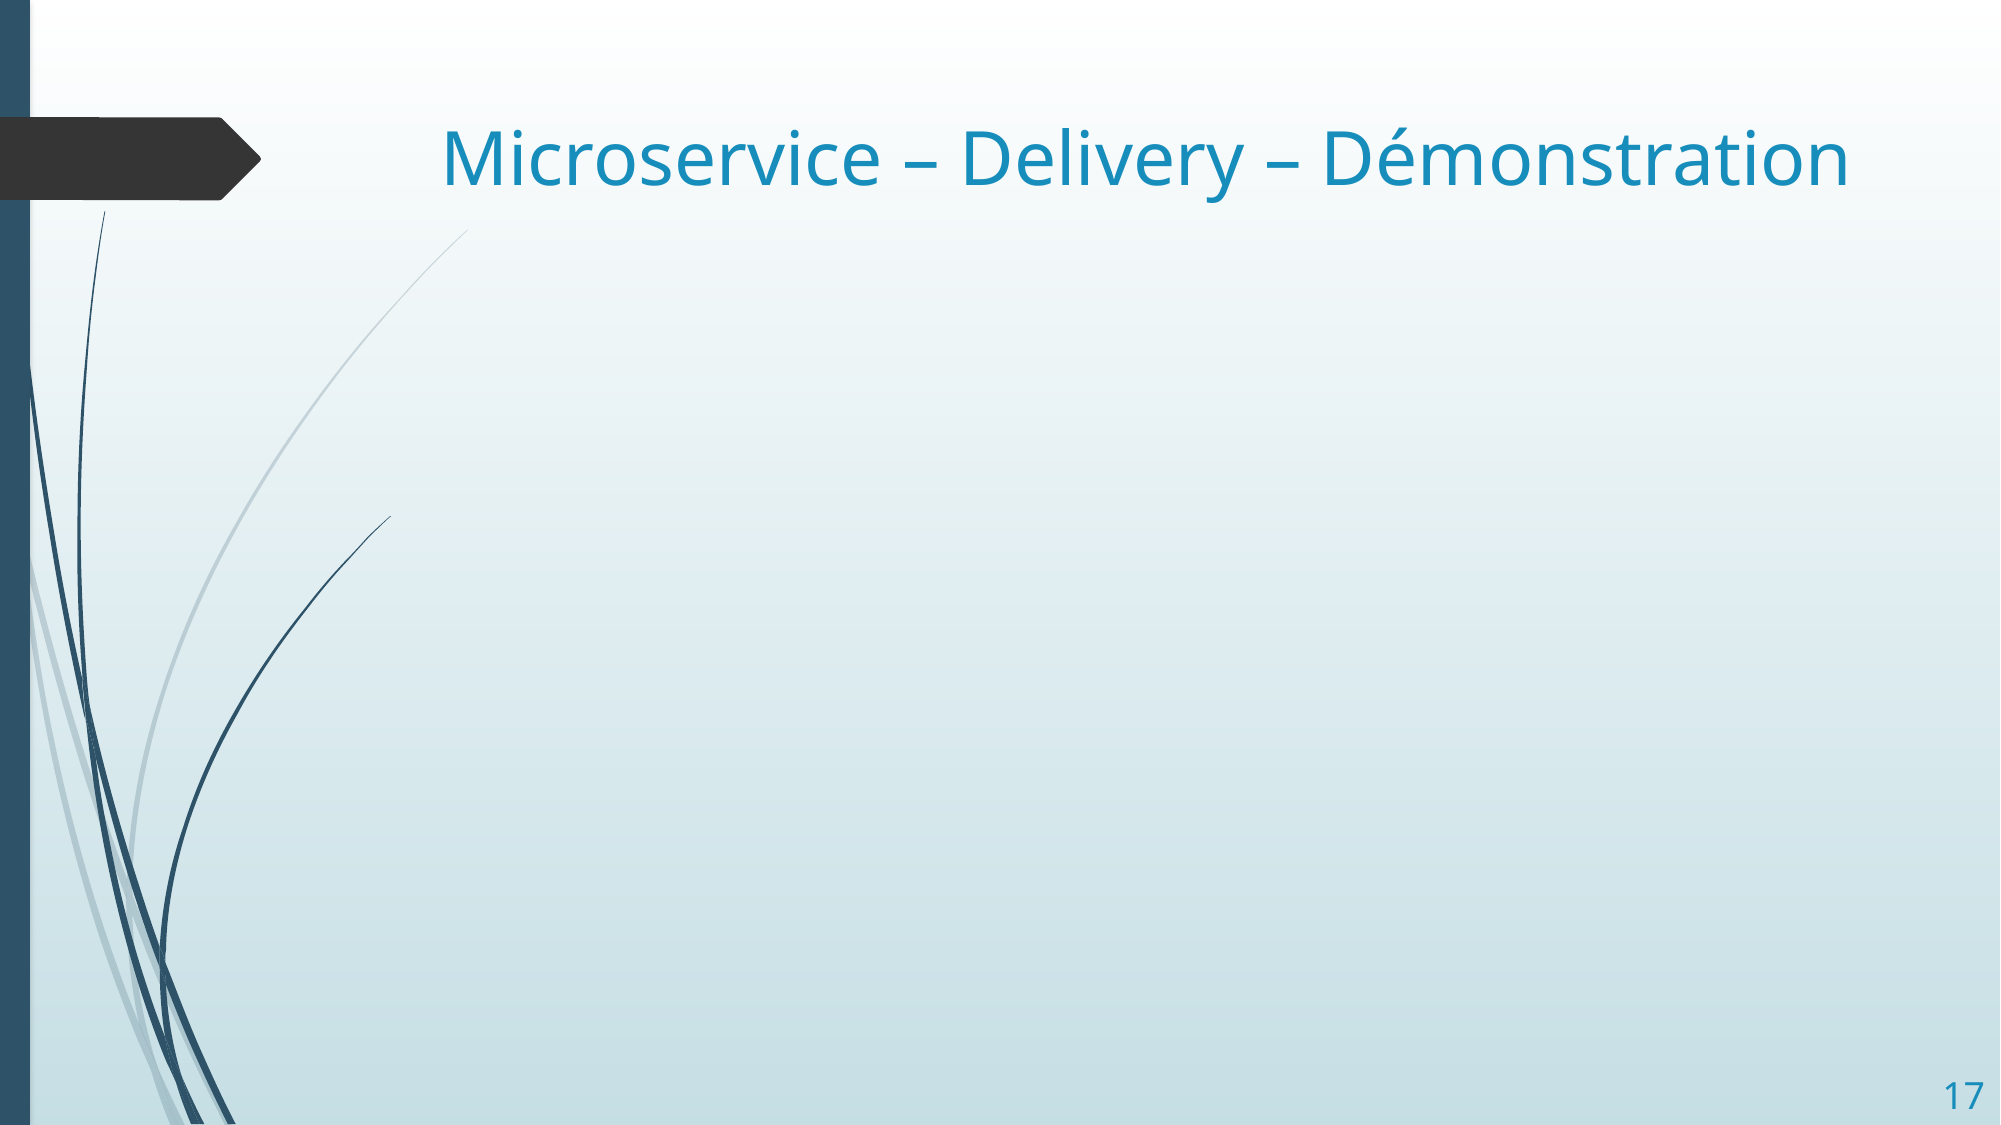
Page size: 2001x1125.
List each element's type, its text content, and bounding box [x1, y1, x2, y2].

title Microservice – Delivery – Démonstration [425, 102, 1928, 313]
text_box 17 [1927, 1064, 2000, 1125]
